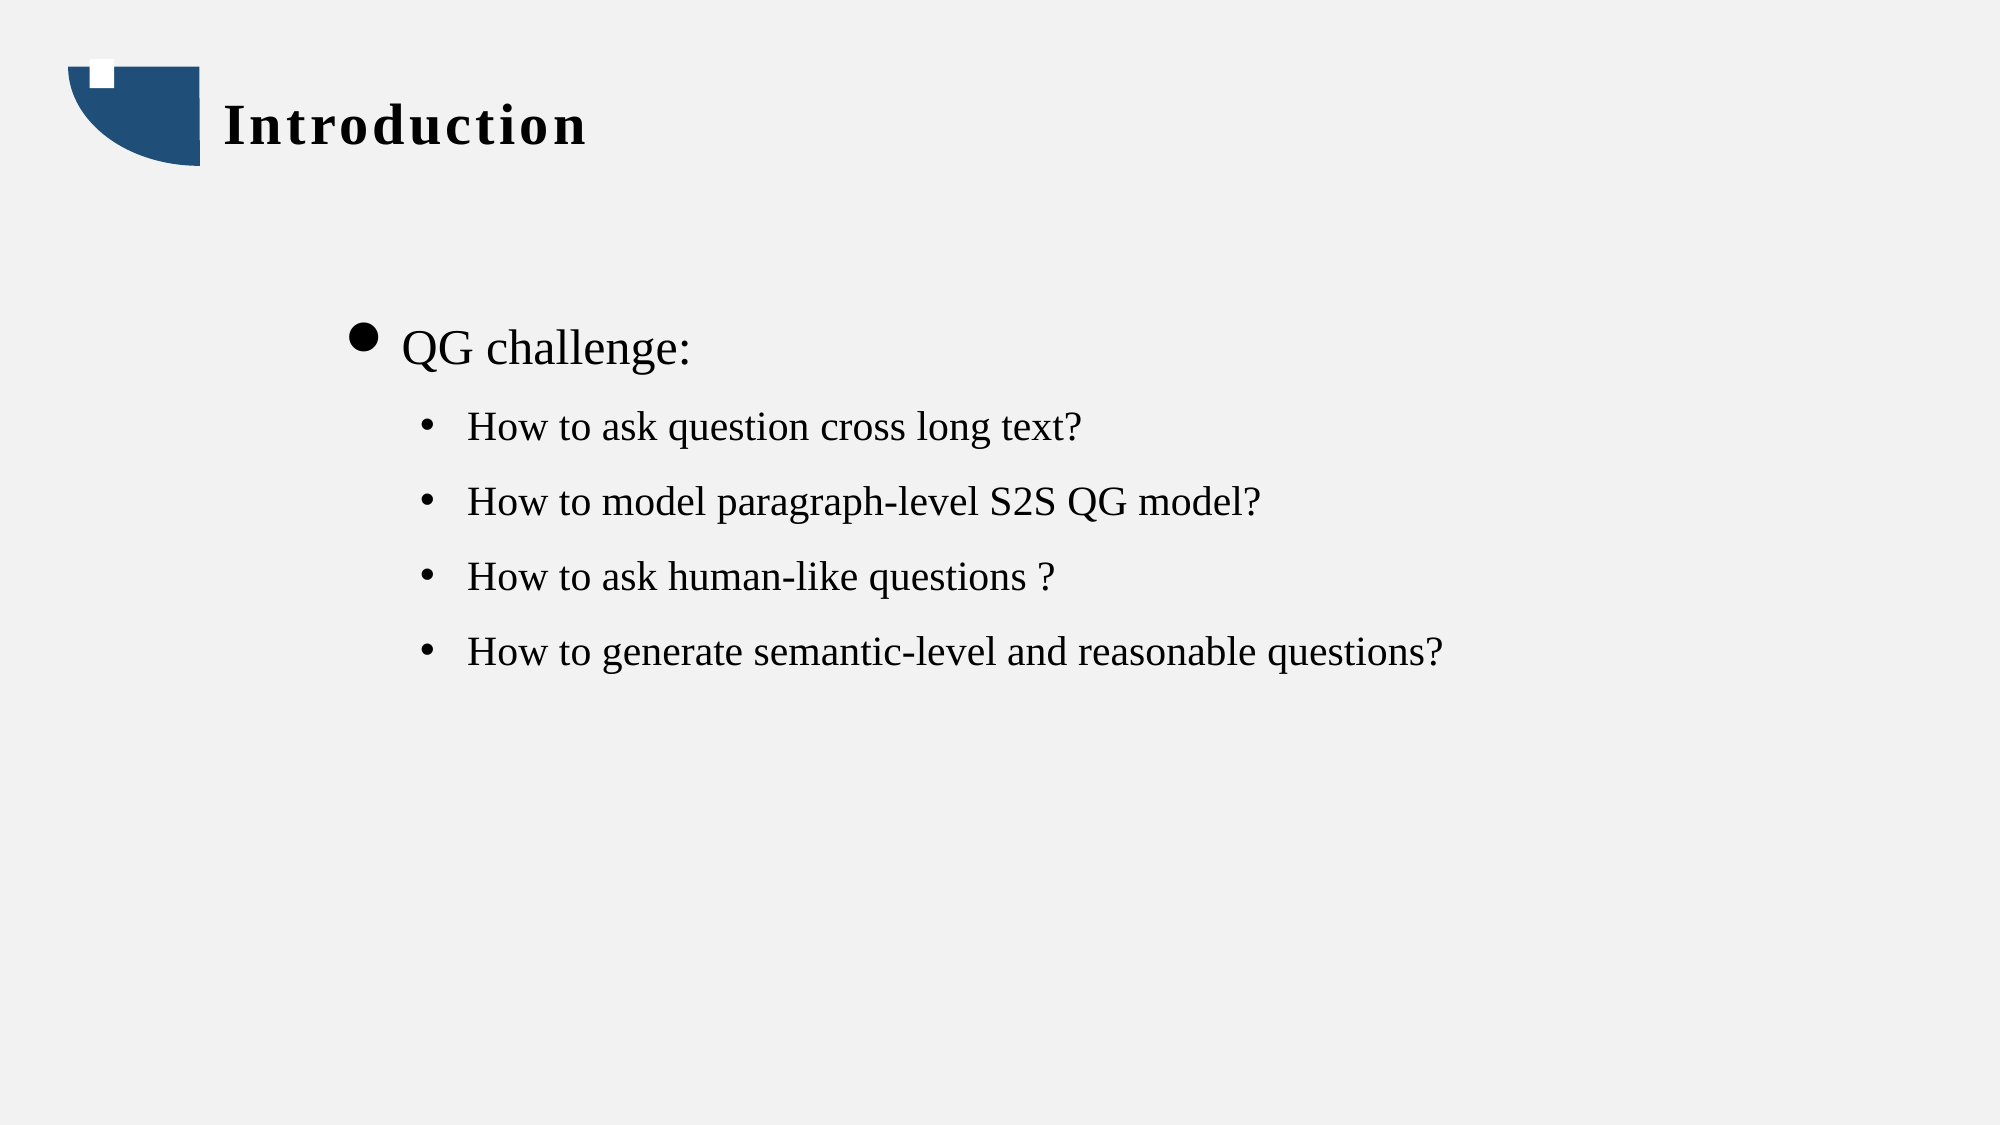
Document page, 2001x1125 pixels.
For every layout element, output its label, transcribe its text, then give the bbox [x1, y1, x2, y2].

text_box QG challenge: How to ask question cross long text? How to model paragraph-level S2S QG model? How to ask human-like questions ? How to generate semantic-level and reasonable questions? [330, 276, 1535, 682]
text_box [67, 0, 717, 166]
